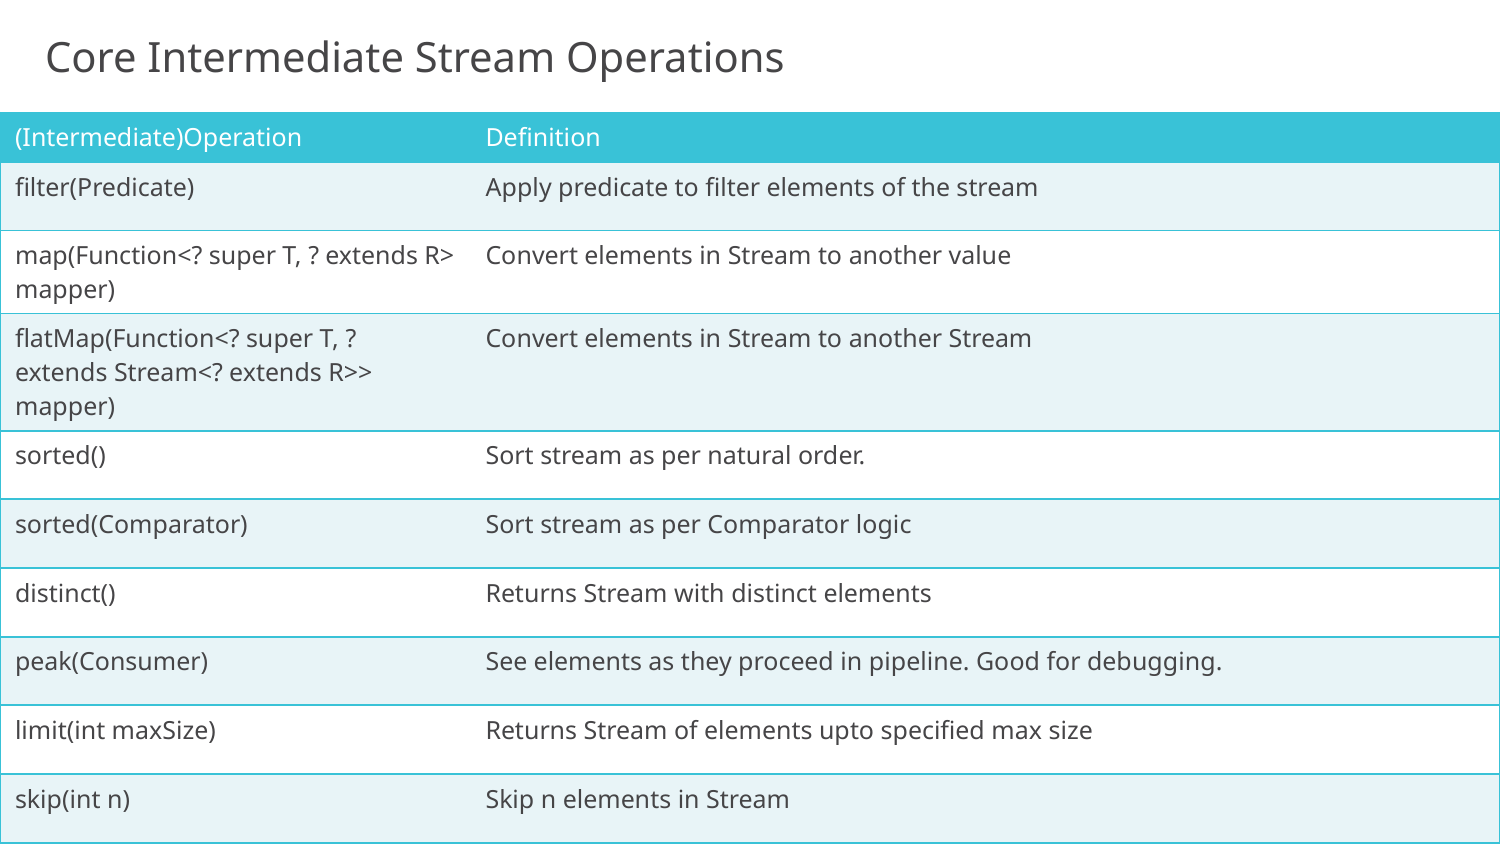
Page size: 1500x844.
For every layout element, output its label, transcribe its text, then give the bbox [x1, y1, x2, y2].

table_cell flatMap(Function<? super T, ? extends Stream<? extends R>> mapper) [1, 314, 471, 430]
table_cell sorted() [1, 432, 471, 498]
table_cell Convert elements in Stream to another Stream [471, 314, 1499, 430]
table_cell See elements as they proceed in pipeline. Good for debugging. [471, 638, 1499, 704]
table_cell peak(Consumer) [1, 638, 471, 704]
table_cell limit(int maxSize) [1, 706, 471, 773]
table_cell map(Function<? super T, ? extends R> mapper) [1, 231, 471, 313]
table_cell Sort stream as per natural order. [471, 432, 1499, 498]
table_cell Sort stream as per Comparator logic [471, 500, 1499, 567]
table_cell sorted(Comparator) [1, 500, 471, 567]
table_cell Returns Stream of elements upto specified max size [471, 706, 1499, 773]
table_cell Returns Stream with distinct elements [471, 569, 1499, 636]
table_cell filter(Predicate) [1, 163, 471, 230]
list Core Intermediate Stream Operations [0, 0, 1500, 112]
table_cell distinct() [1, 569, 471, 636]
table_cell Convert elements in Stream to another value [471, 231, 1499, 313]
table_header (Intermediate)Operation [1, 114, 471, 161]
table_cell Apply predicate to filter elements of the stream [471, 163, 1499, 230]
table_cell skip(int n) [1, 775, 471, 842]
table_header Definition [471, 114, 1499, 161]
table_cell Skip n elements in Stream [471, 775, 1499, 842]
